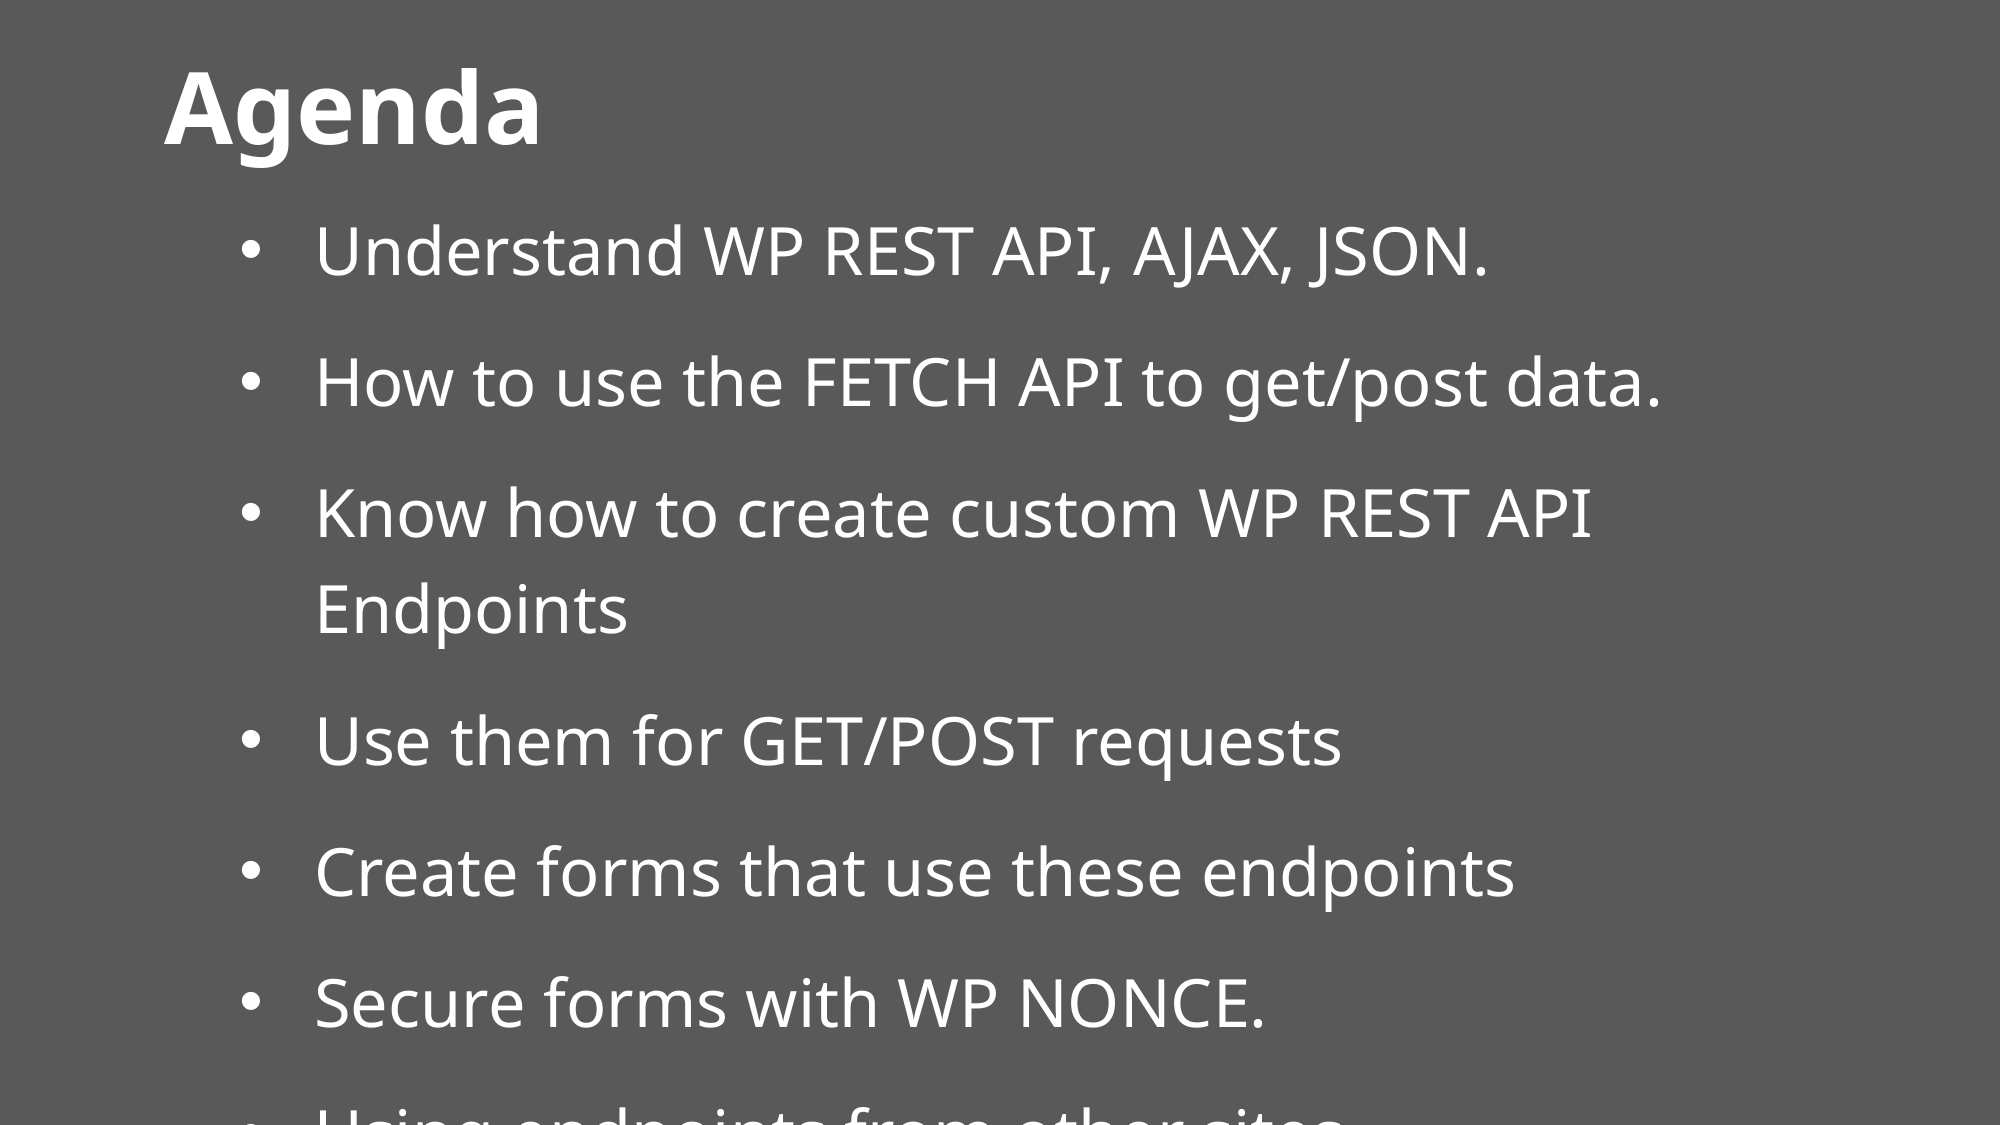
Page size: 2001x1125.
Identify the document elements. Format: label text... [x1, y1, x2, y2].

title Agenda [149, 38, 1875, 185]
list Understand WP REST API, AJAX, JSON. How to use the FETCH API to get/post data. Know how to create custom WP REST API Endpoints Use them for GET/POST requests Create forms that use these endpoints Secure forms with WP NONCE. Using endpoints from other sites. [149, 185, 1875, 940]
